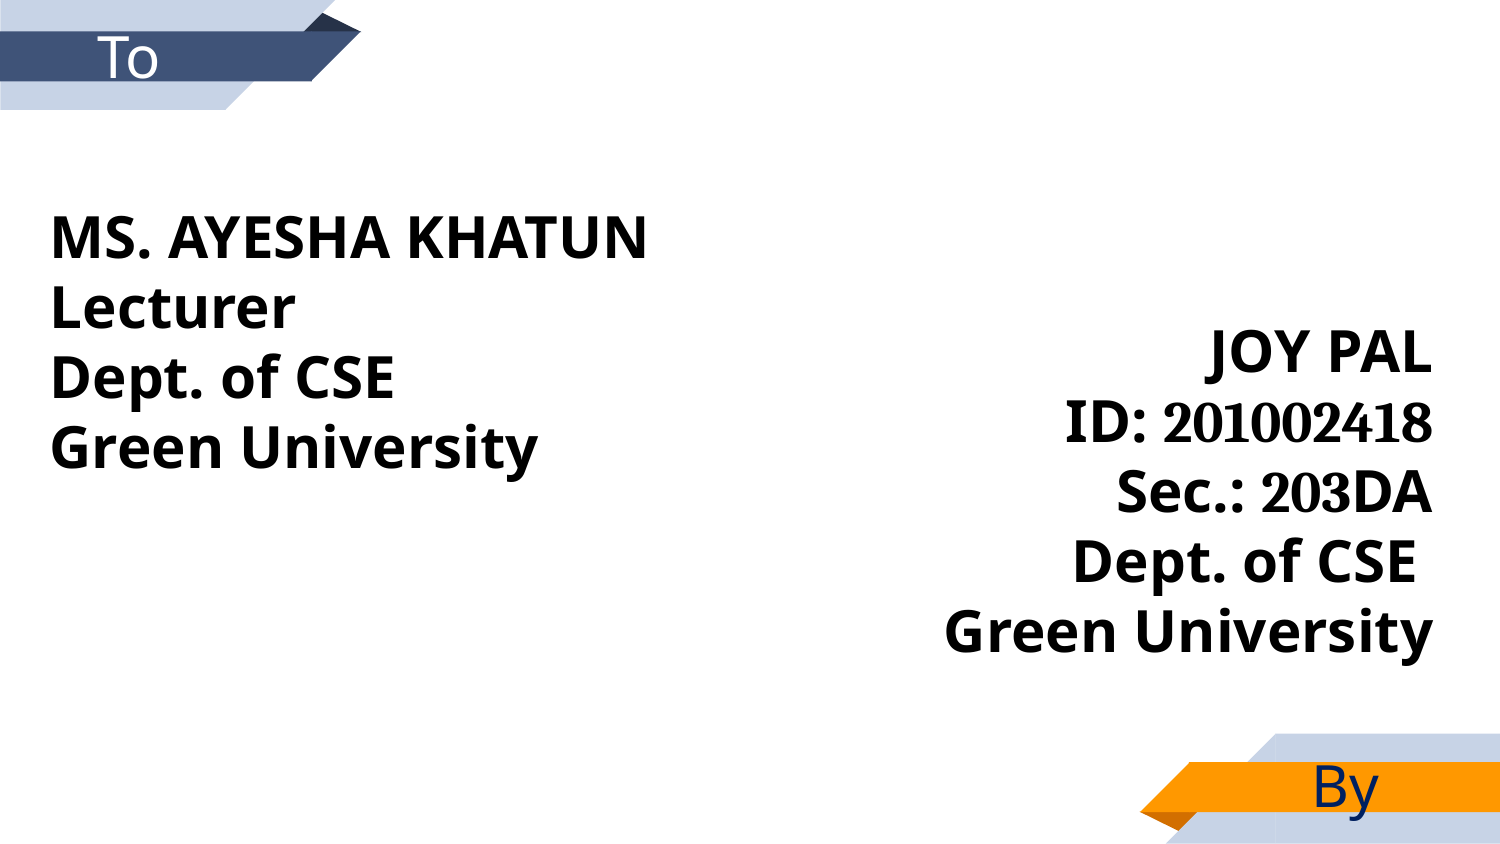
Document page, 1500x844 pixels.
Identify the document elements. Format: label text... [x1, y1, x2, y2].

text_box MS. AYESHA KHATUN Lecturer Dept. of CSE Green University [34, 192, 732, 488]
text_box JOY PAL ID: 201002418 Sec.: 203DA Dept. of CSE Green University [807, 306, 1449, 672]
text_box By [1296, 742, 1420, 827]
text_box To [82, 12, 252, 98]
